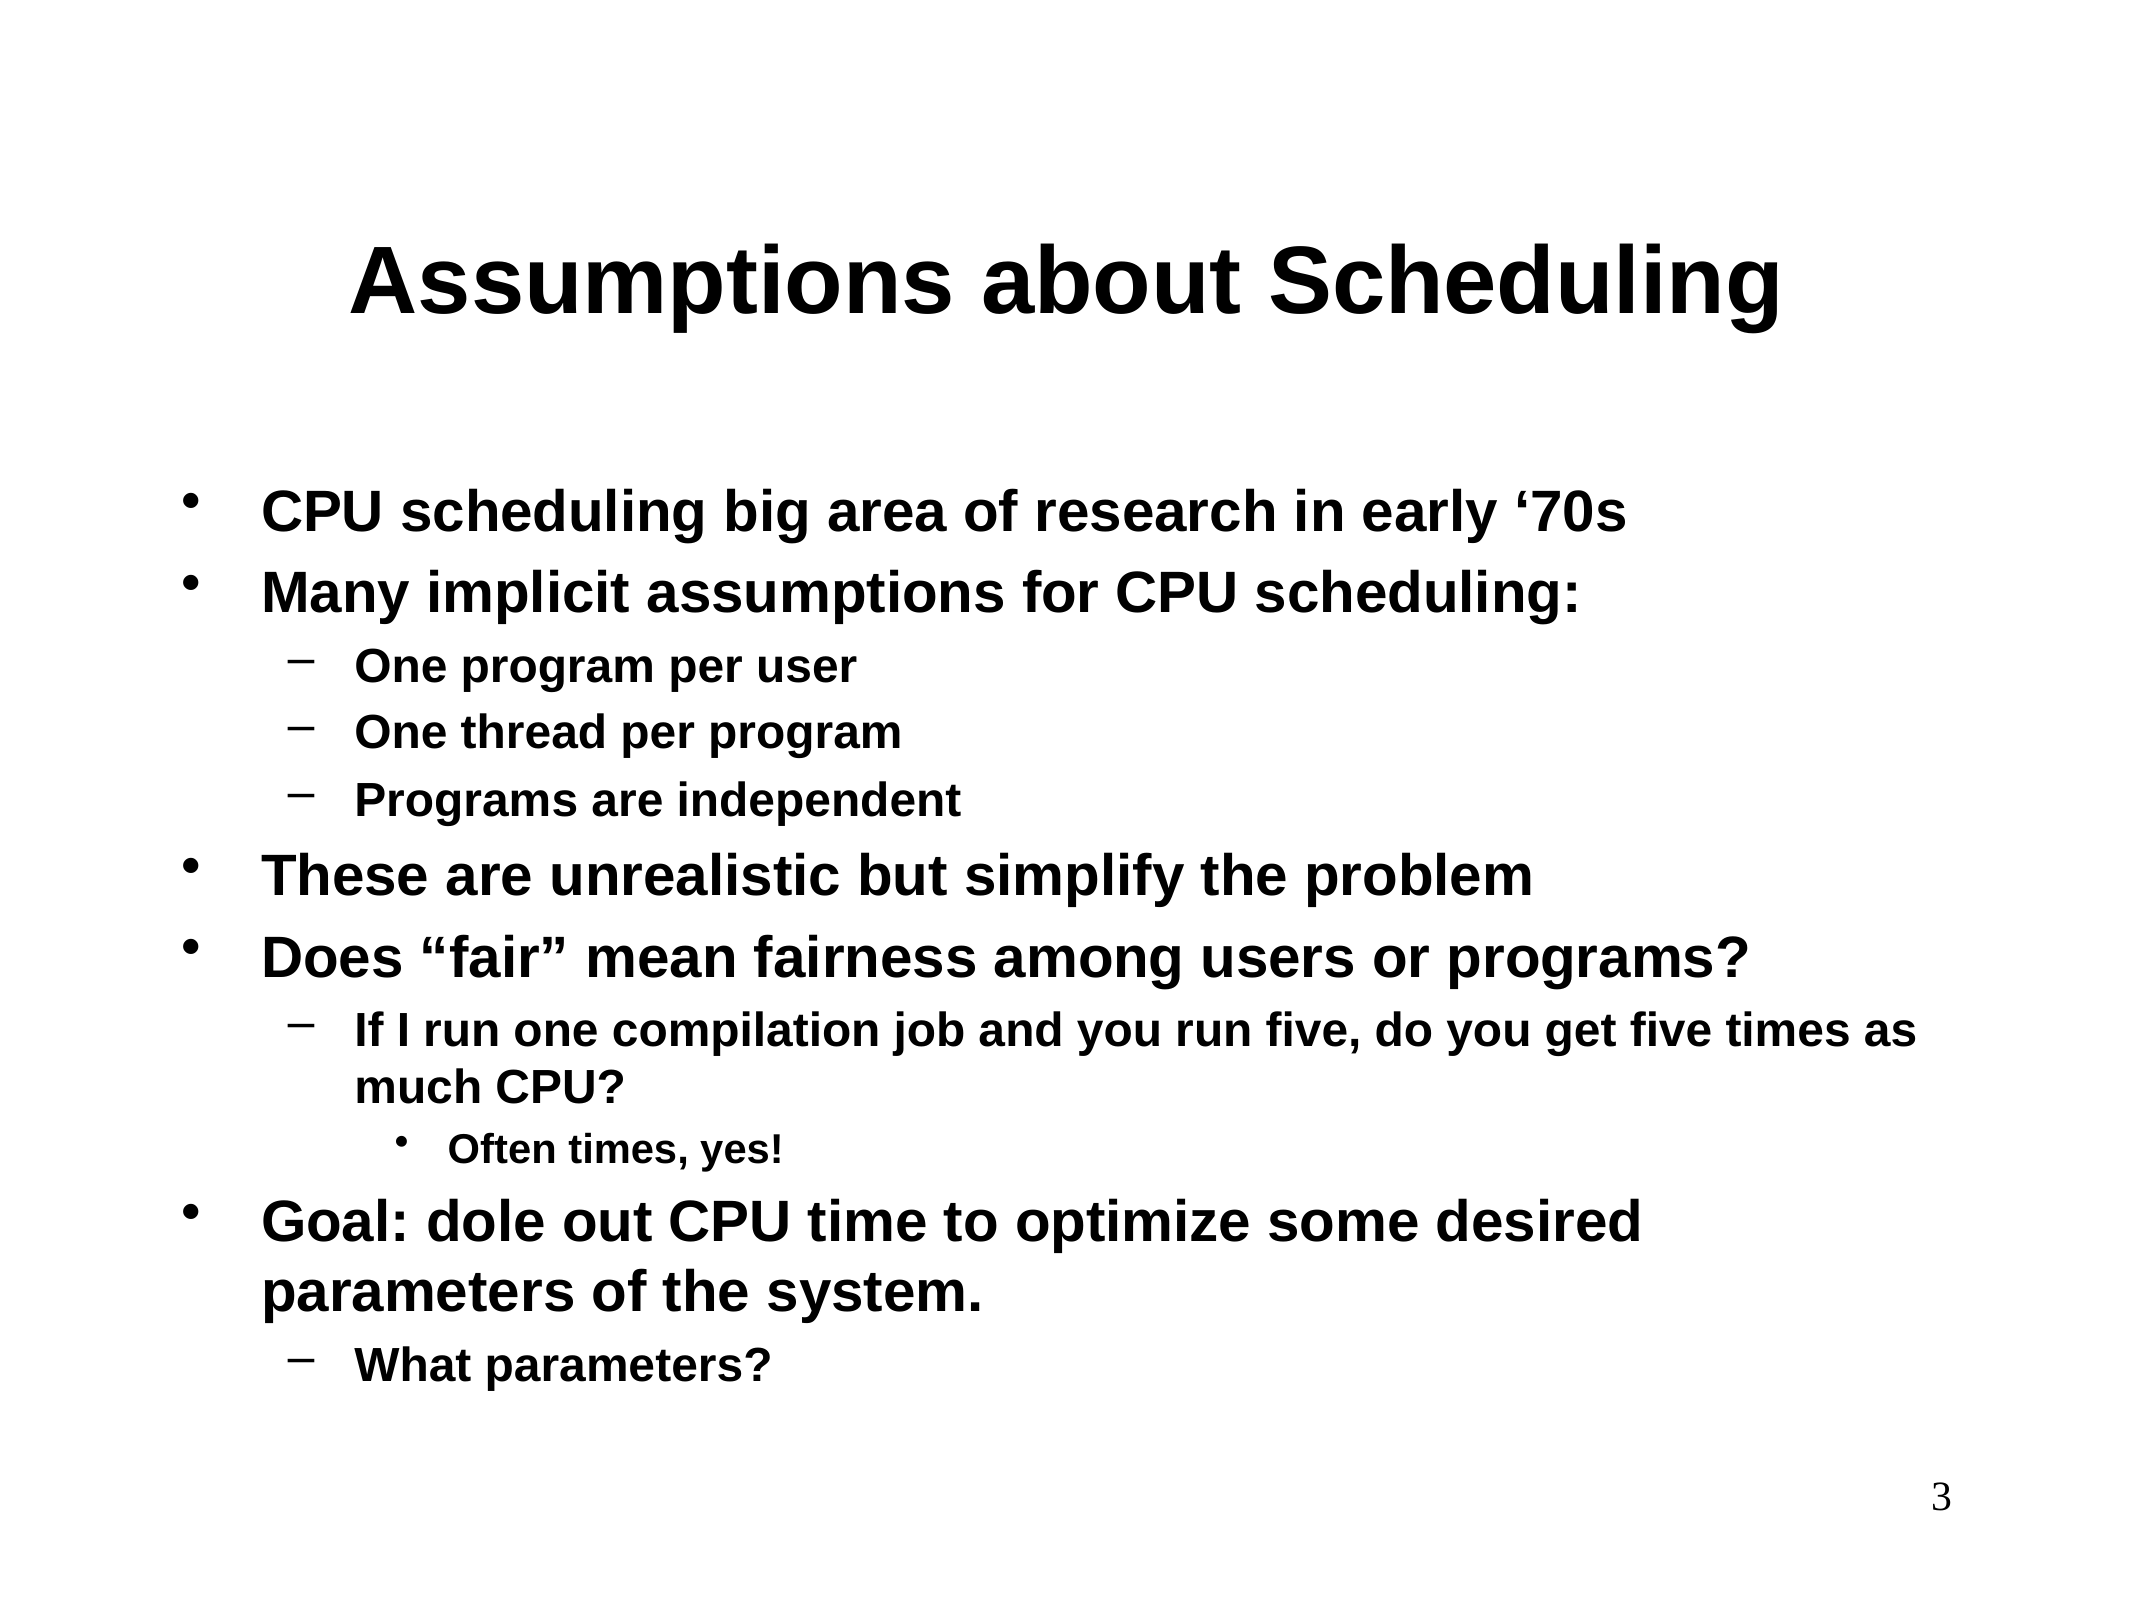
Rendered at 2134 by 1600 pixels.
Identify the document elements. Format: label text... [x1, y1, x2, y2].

list CPU scheduling big area of research in early ‘70s Many implicit assumptions for CPU scheduling: One program per user One thread per program Programs are independent These are unrealistic but simplify the problem Does “fair” mean fairness among users or programs? If I run one compilation job and you run five, do you get five times as much CPU? Often times, yes! Goal: dole out CPU time to optimize some desired parameters of the system. What parameters? [159, 462, 1974, 1423]
title Assumptions about Scheduling [159, 142, 1974, 409]
slide_number 3 [1528, 1457, 1974, 1565]
